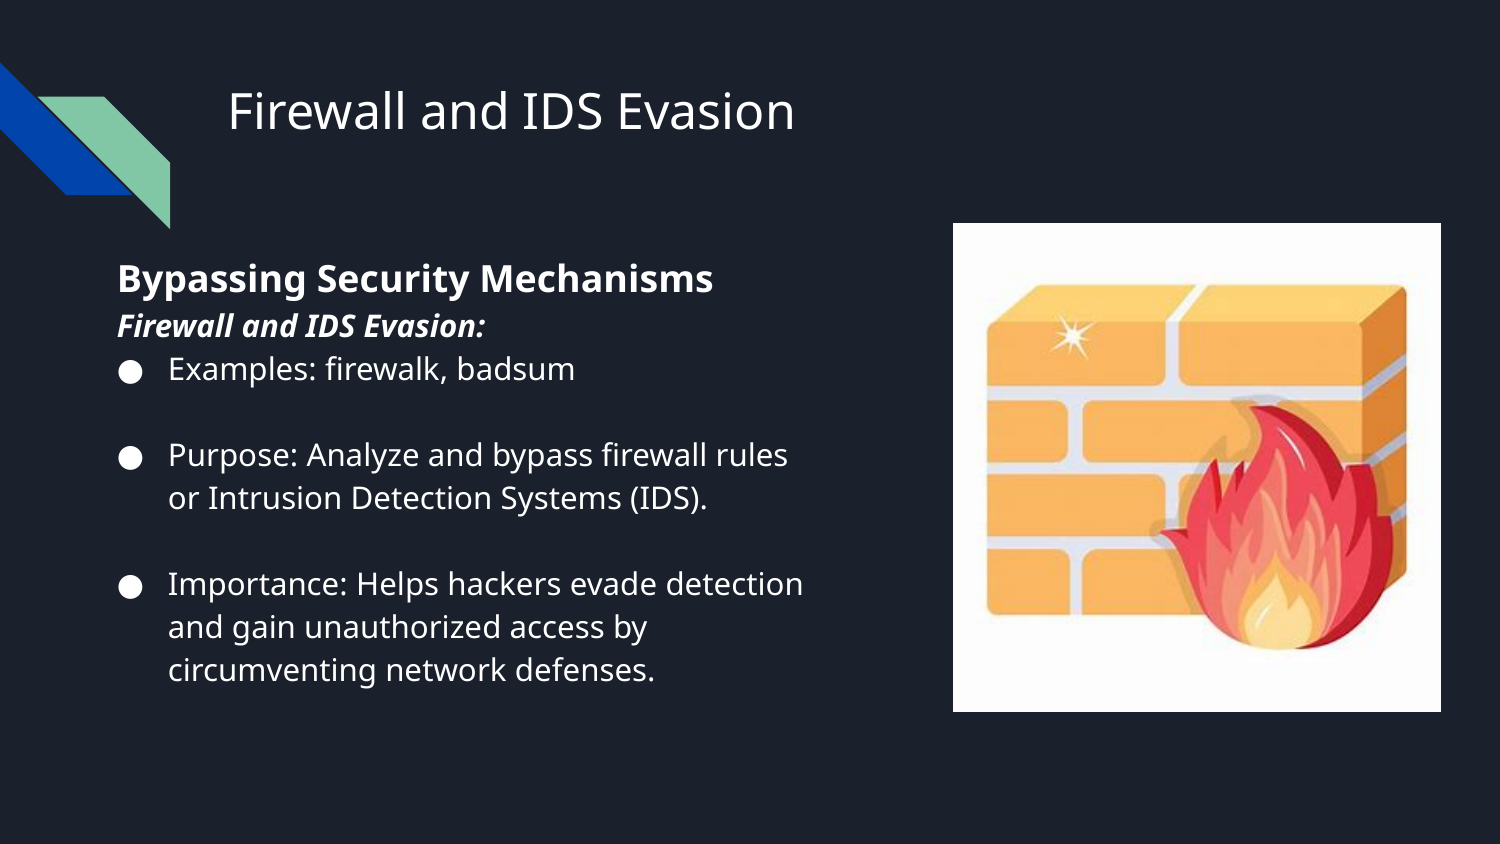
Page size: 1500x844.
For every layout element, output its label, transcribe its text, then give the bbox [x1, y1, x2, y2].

list Bypassing Security Mechanisms Firewall and IDS Evasion: Examples: firewalk, badsum Purpose: Analyze and bypass firewall rules or Intrusion Detection Systems (IDS). Importance: Helps hackers evade detection and gain unauthorized access by circumventing network defenses. [77, 233, 836, 712]
picture [953, 223, 1442, 712]
title Firewall and IDS Evasion [212, 64, 1368, 215]
